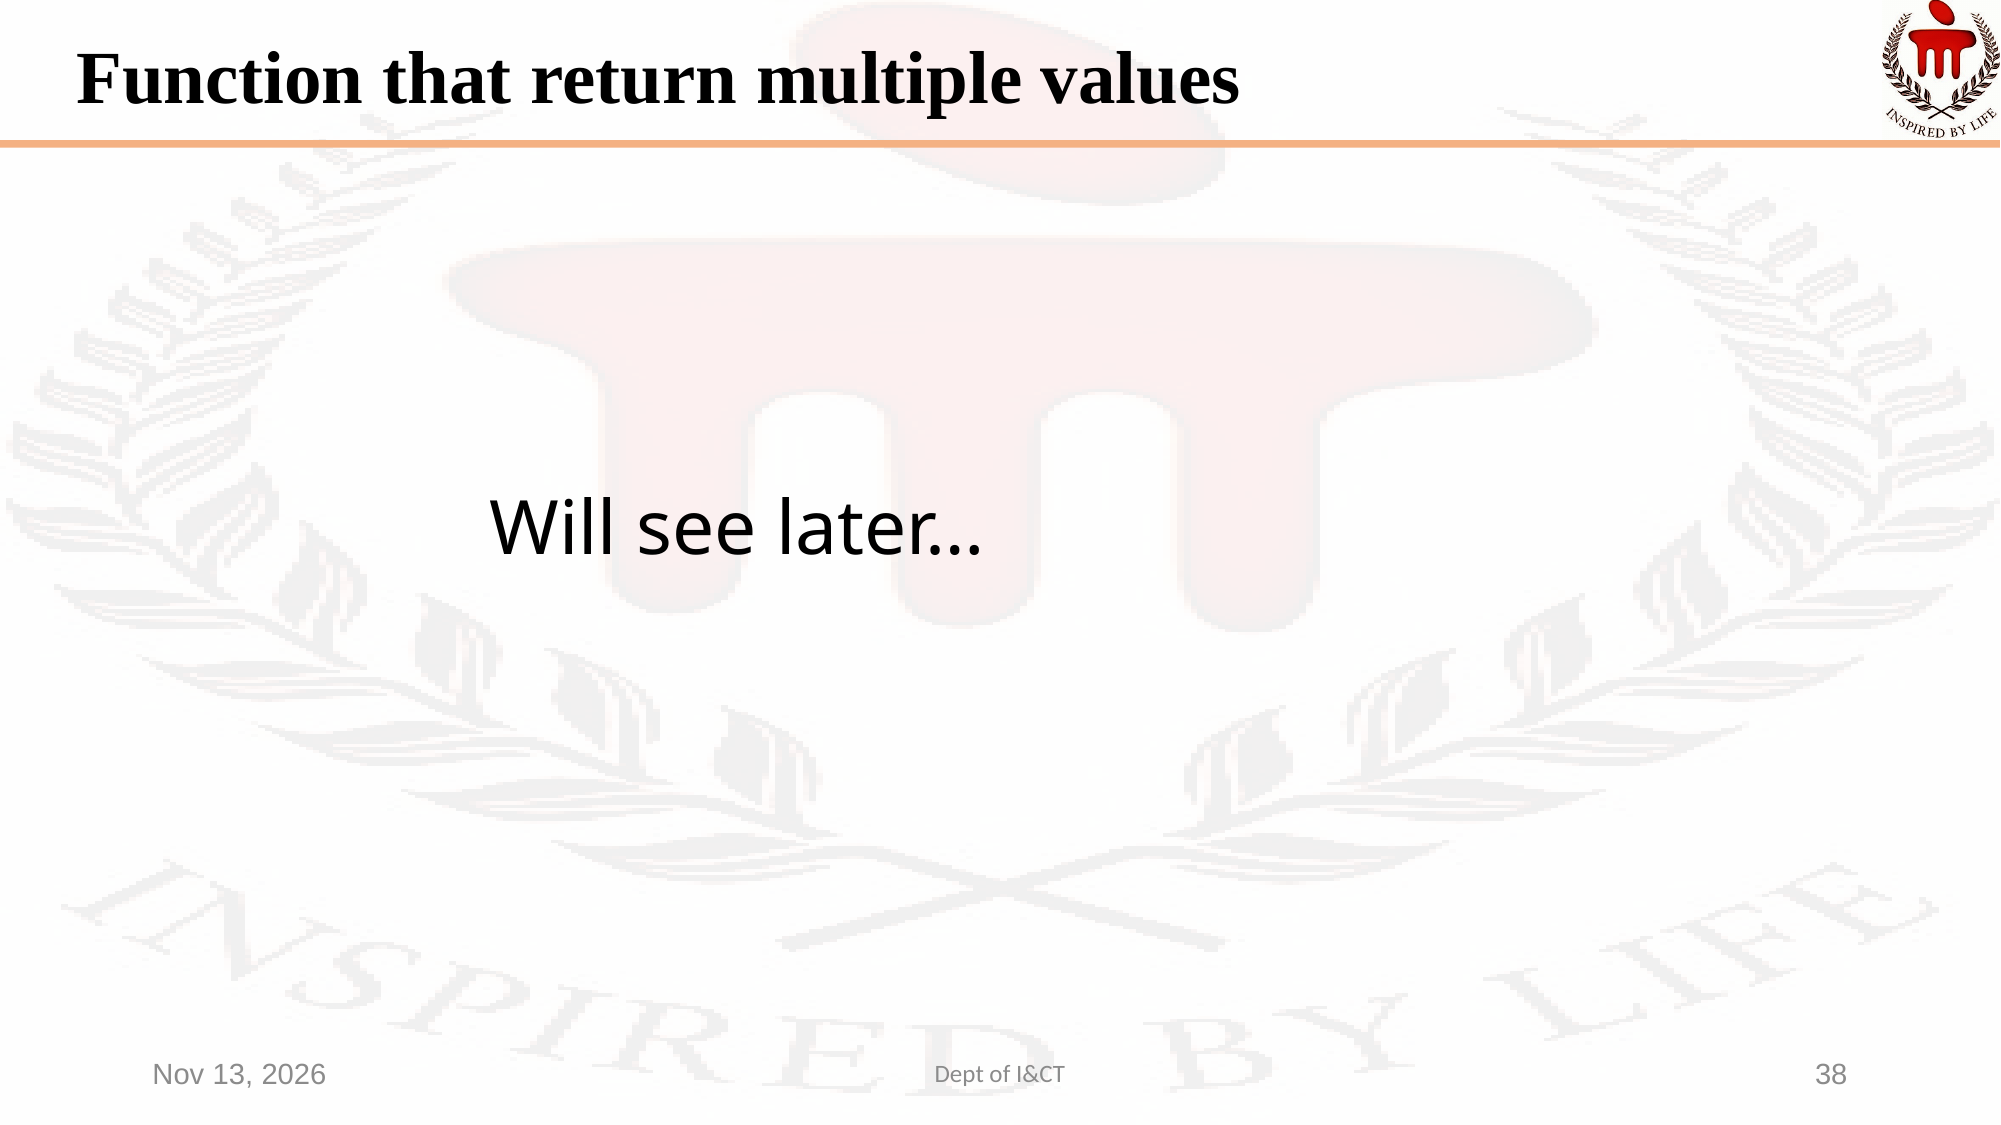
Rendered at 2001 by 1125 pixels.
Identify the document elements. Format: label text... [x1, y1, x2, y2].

picture [1882, 0, 2000, 140]
title Function that return multiple values [61, 22, 1663, 138]
footer Dept of I&CT [662, 1042, 1338, 1103]
slide_number 22-Sep-22 [137, 1042, 588, 1103]
slide_number 38 [1412, 1042, 1863, 1103]
text_box Will see later… [474, 497, 1675, 576]
